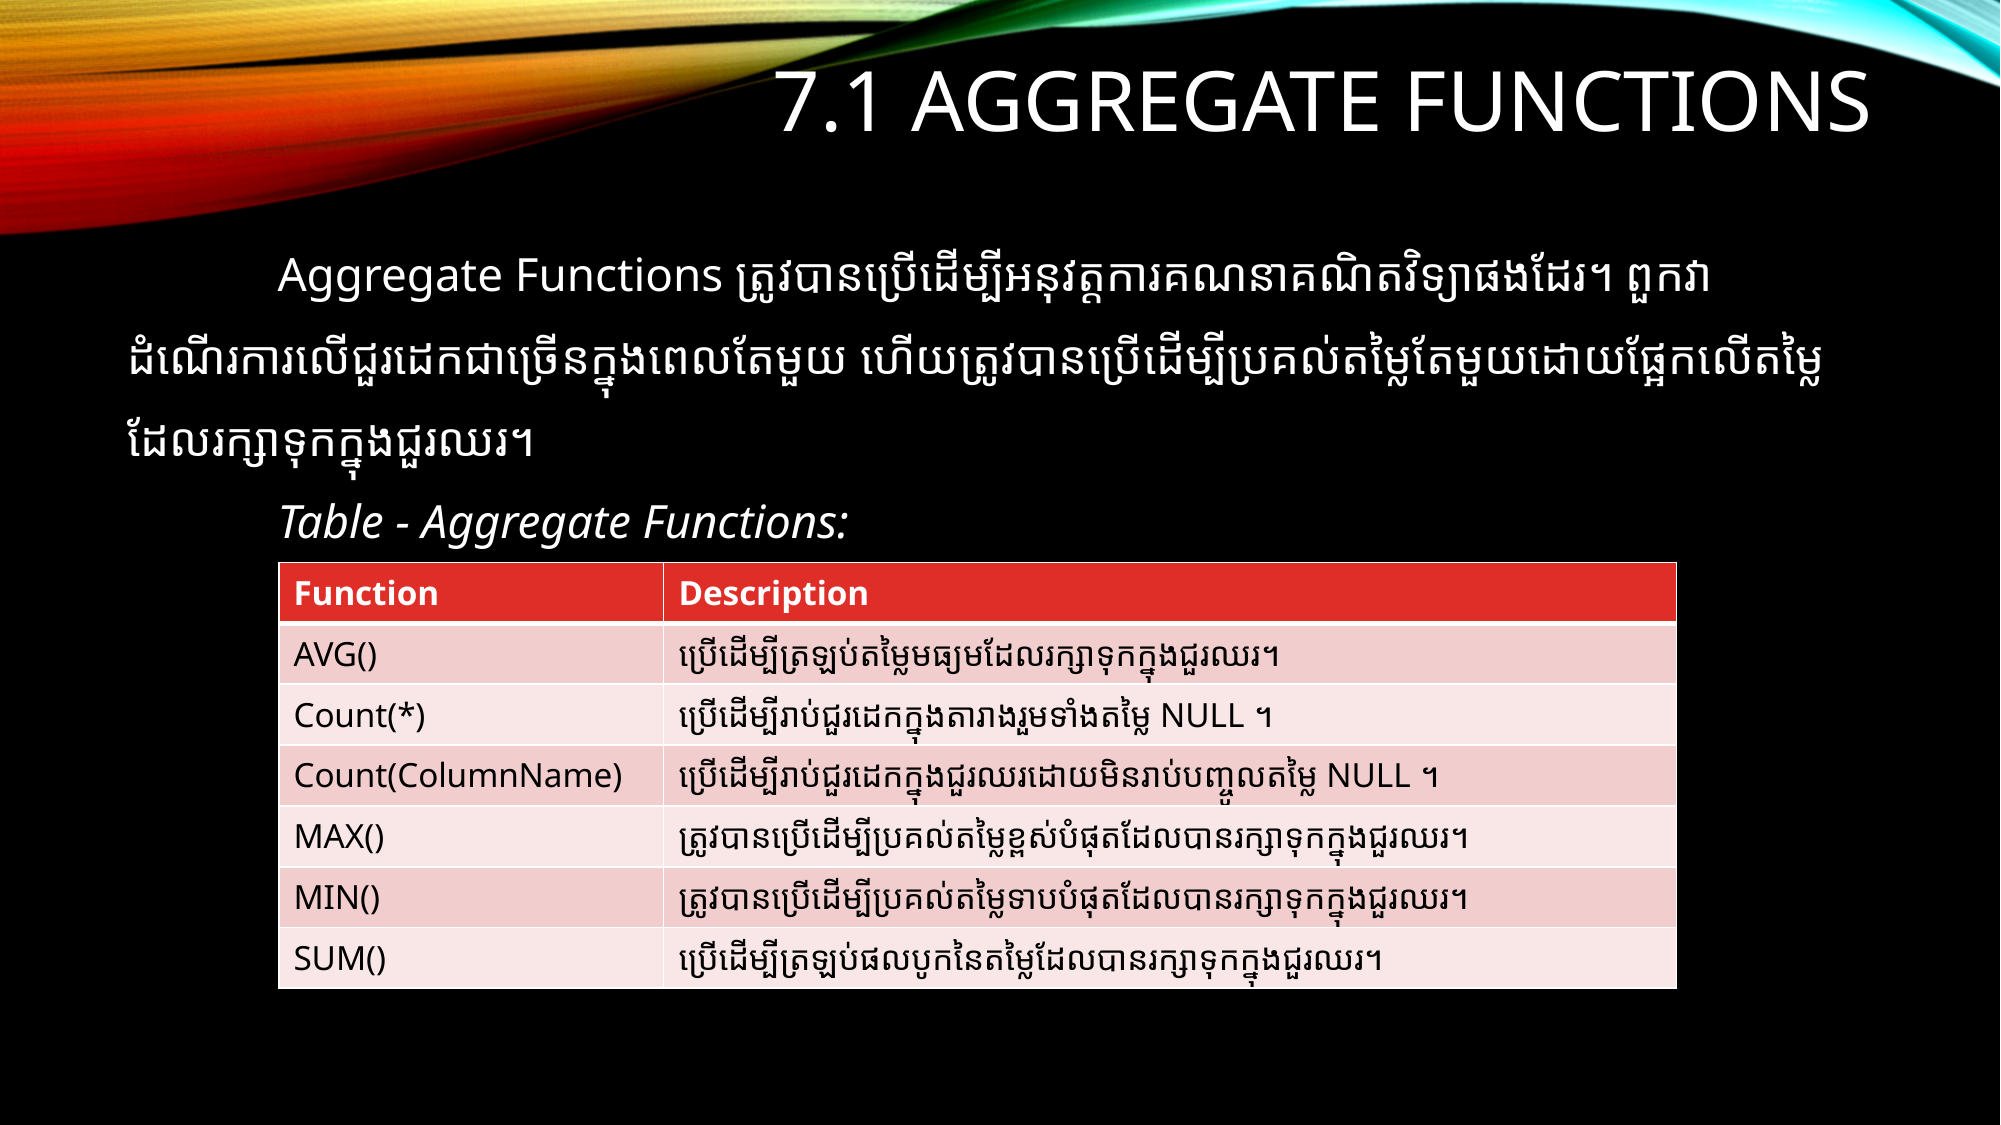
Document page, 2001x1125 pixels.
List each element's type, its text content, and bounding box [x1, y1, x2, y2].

title 7.1 Aggregate functions [474, 0, 1888, 210]
table_cell Count(ColumnName) [280, 746, 663, 805]
table_header Function [280, 563, 663, 621]
table_cell AVG() [280, 626, 663, 683]
picture [0, 0, 474, 237]
table_cell MIN() [280, 868, 663, 927]
table_cell MAX() [280, 807, 663, 866]
table_cell ត្រូវបានប្រើដើម្បីប្រគល់តម្លៃខ្ពស់បំផុតដែលបានរក្សាទុកក្នុងជួរឈរ។ [664, 807, 1676, 866]
list Aggregate Functions ត្រូវបានប្រើដើម្បីអនុវត្តការគណនាគណិតវិទ្យាផងដែរ។ ពួកវាដំណើរការលើជួរដេកជាច្រើនក្នុងពេលតែមួយ ហើយត្រូវបានប្រើដើម្បីប្រគល់តម្លៃតែមួយដោយផ្អែកលើតម្លៃដែលរក្សាទុកក្នុងជួរឈរ។ Table - Aggregate Functions: [112, 210, 1888, 1125]
table_header Description [664, 563, 1676, 621]
table_cell ប្រើដើម្បីរាប់ជួរដេកក្នុងតារាងរួមទាំងតម្លៃ NULL ។ [664, 685, 1676, 744]
picture [1888, 0, 2000, 237]
table_cell ត្រូវបានប្រើដើម្បីប្រគល់តម្លៃទាបបំផុតដែលបានរក្សាទុកក្នុងជួរឈរ។ [664, 868, 1676, 927]
table_cell Count(*) [280, 685, 663, 744]
table_cell ប្រើដើម្បីត្រឡប់ផលបូកនៃតម្លៃដែលបានរក្សាទុកក្នុងជួរឈរ។ [664, 928, 1676, 987]
table_cell ប្រើដើម្បីរាប់ជួរដេកក្នុងជួរឈរដោយមិនរាប់បញ្ចូលតម្លៃ NULL ។ [664, 746, 1676, 805]
table_cell ប្រើដើម្បីត្រឡប់តម្លៃមធ្យមដែលរក្សាទុកក្នុងជួរឈរ។ [664, 626, 1676, 683]
table_cell SUM() [280, 928, 663, 987]
